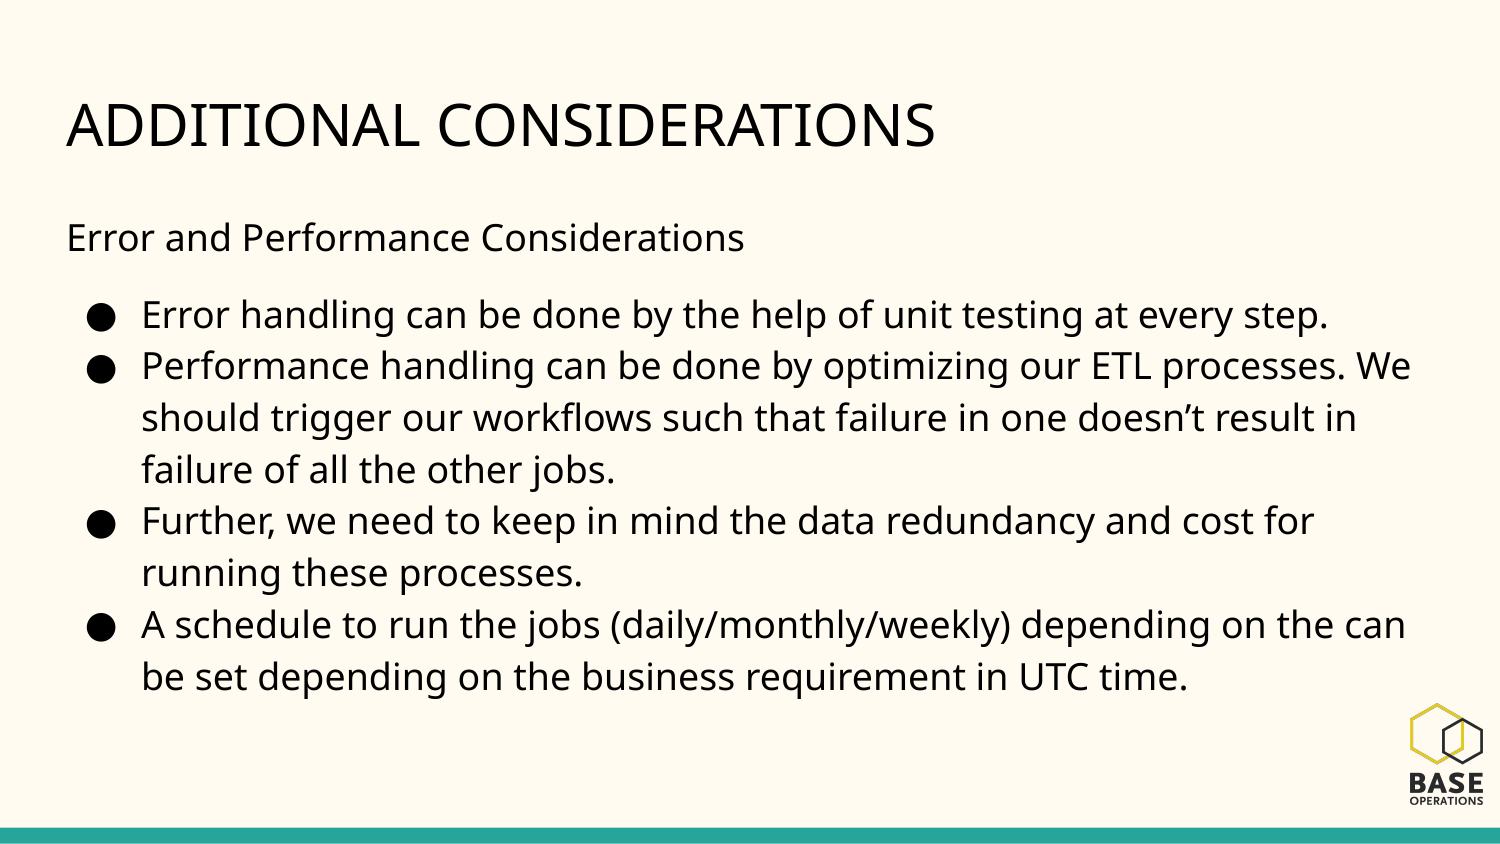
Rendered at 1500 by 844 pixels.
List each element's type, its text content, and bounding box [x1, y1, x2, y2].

picture [1410, 703, 1483, 805]
list Error and Performance Considerations Error handling can be done by the help of unit testing at every step. Performance handling can be done by optimizing our ETL processes. We should trigger our workflows such that failure in one doesn’t result in failure of all the other jobs. Further, we need to keep in mind the data redundancy and cost for running these processes. A schedule to run the jobs (daily/monthly/weekly) depending on the can be set depending on the business requirement in UTC time. [51, 192, 1449, 750]
title ADDITIONAL CONSIDERATIONS [51, 72, 1449, 174]
